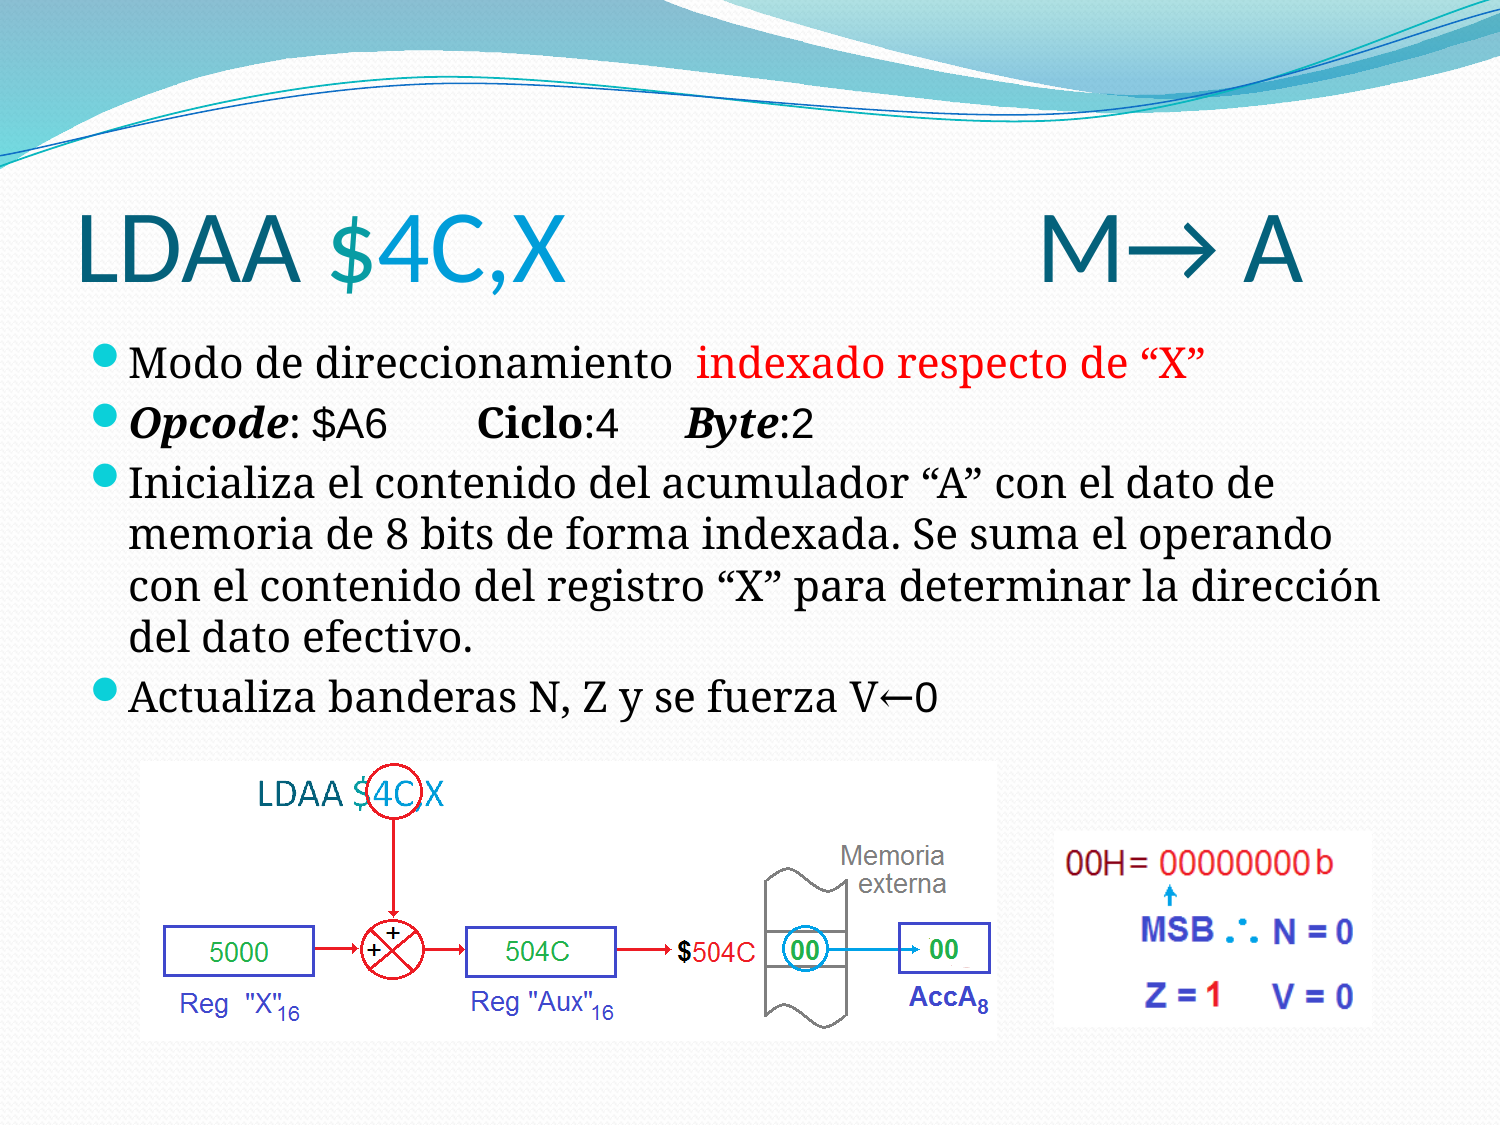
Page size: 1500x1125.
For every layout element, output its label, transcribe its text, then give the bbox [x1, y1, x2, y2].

list Modo de direccionamiento indexado respecto de “X” Opcode: $A6 Ciclo:4 Byte:2 Inicializa el contenido del acumulador “A” con el dato de memoria de 8 bits de forma indexada. Se suma el operando con el contenido del registro “X” para determinar la dirección del dato efectivo. Actualiza banderas N, Z y se fuerza V←0 [75, 328, 1425, 739]
picture [140, 761, 997, 1041]
picture [1054, 831, 1372, 1027]
title LDAA $4C,X M→ A [75, 93, 1425, 303]
